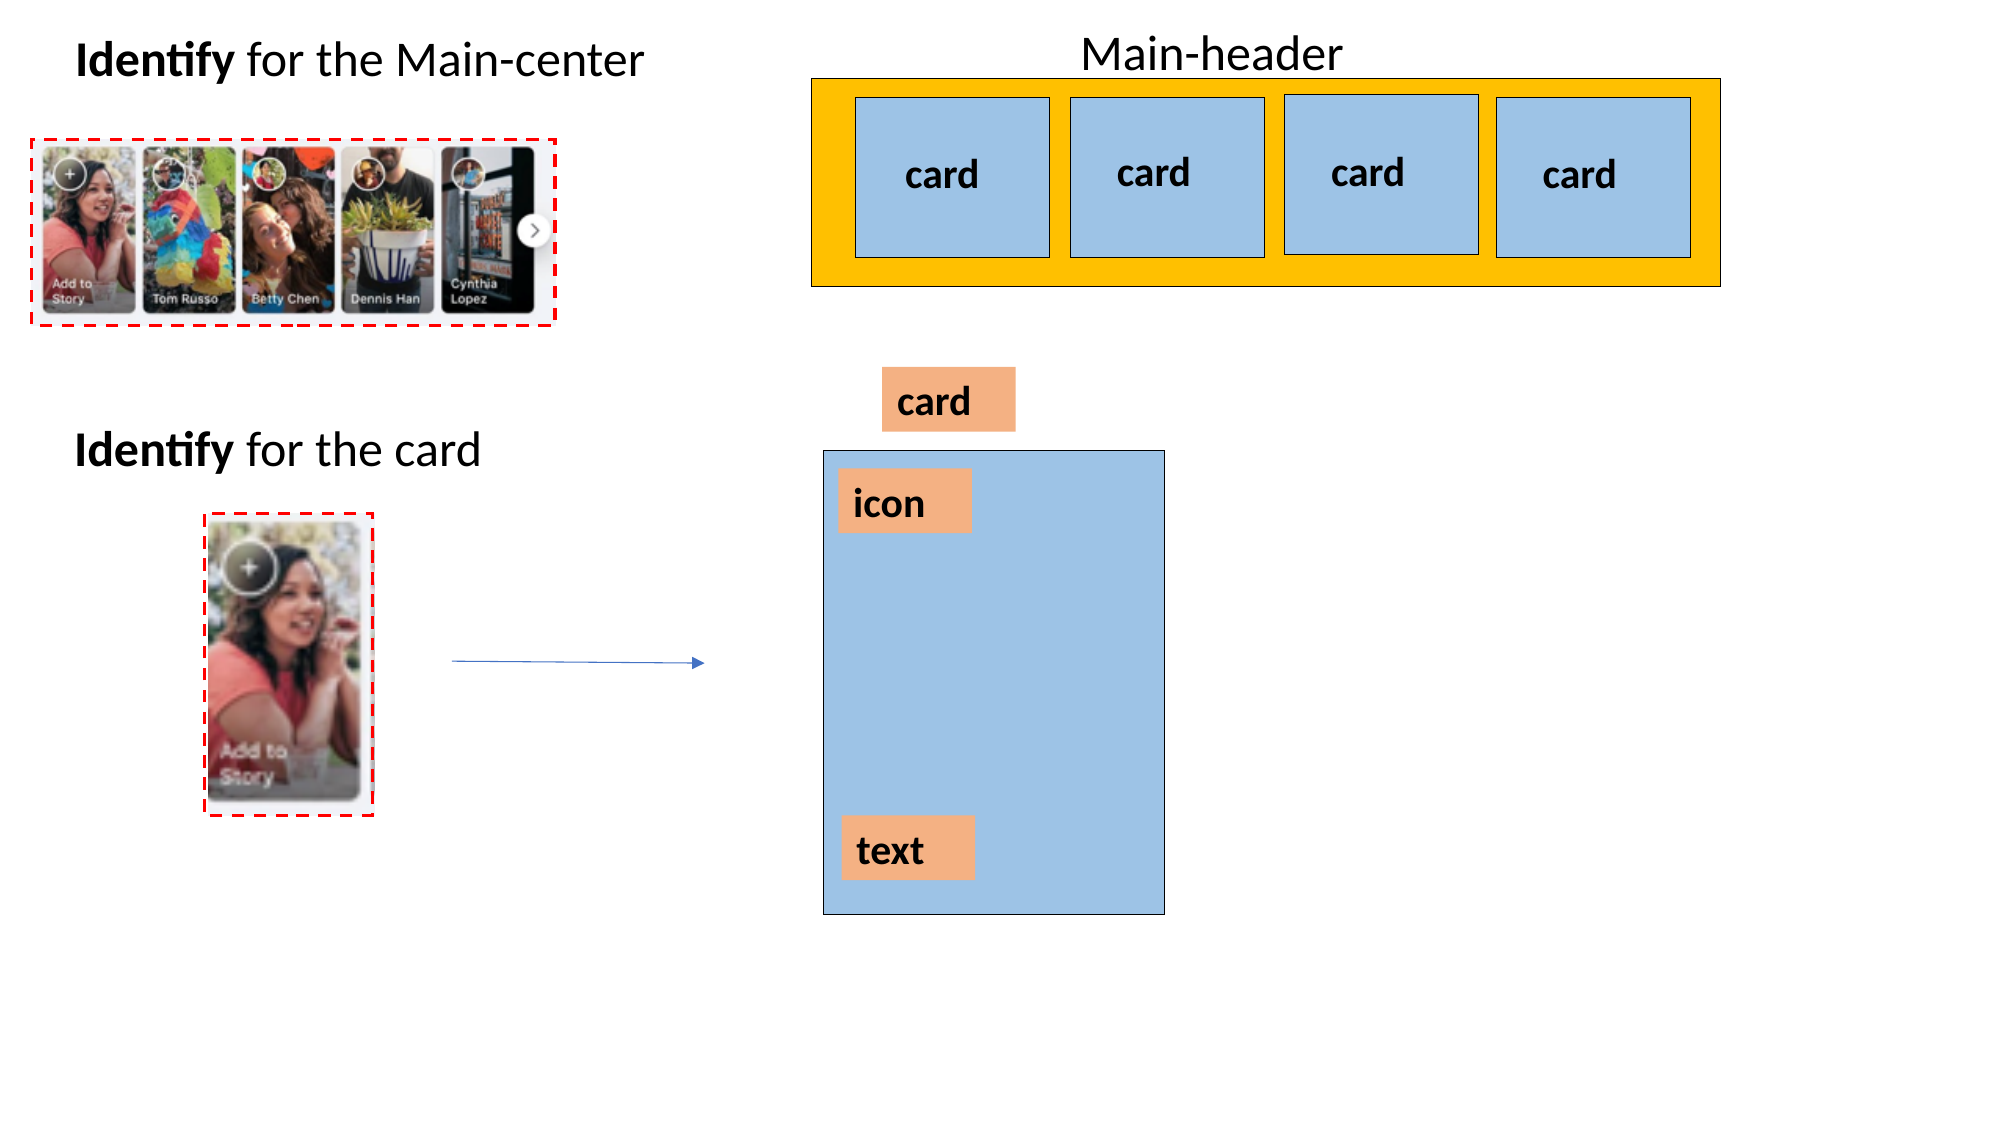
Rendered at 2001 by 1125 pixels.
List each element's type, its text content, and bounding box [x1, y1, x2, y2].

text_box [854, 96, 1050, 258]
text_box [822, 450, 1166, 916]
text_box card [890, 139, 1024, 205]
text_box [1283, 94, 1479, 256]
text_box [811, 77, 1722, 288]
text_box icon [838, 468, 972, 534]
text_box card [882, 366, 1016, 432]
text_box Identify for the Main-center [60, 18, 661, 94]
picture [208, 513, 375, 816]
text_box card [1527, 139, 1659, 205]
text_box [203, 512, 217, 816]
text_box card [1102, 137, 1233, 203]
text_box text [841, 815, 976, 881]
text_box card [1316, 137, 1447, 203]
picture [31, 139, 556, 326]
text_box [1069, 96, 1265, 258]
text_box Main-header [1065, 12, 1359, 88]
text_box [1495, 96, 1691, 258]
text_box Identify for the card [59, 408, 498, 484]
